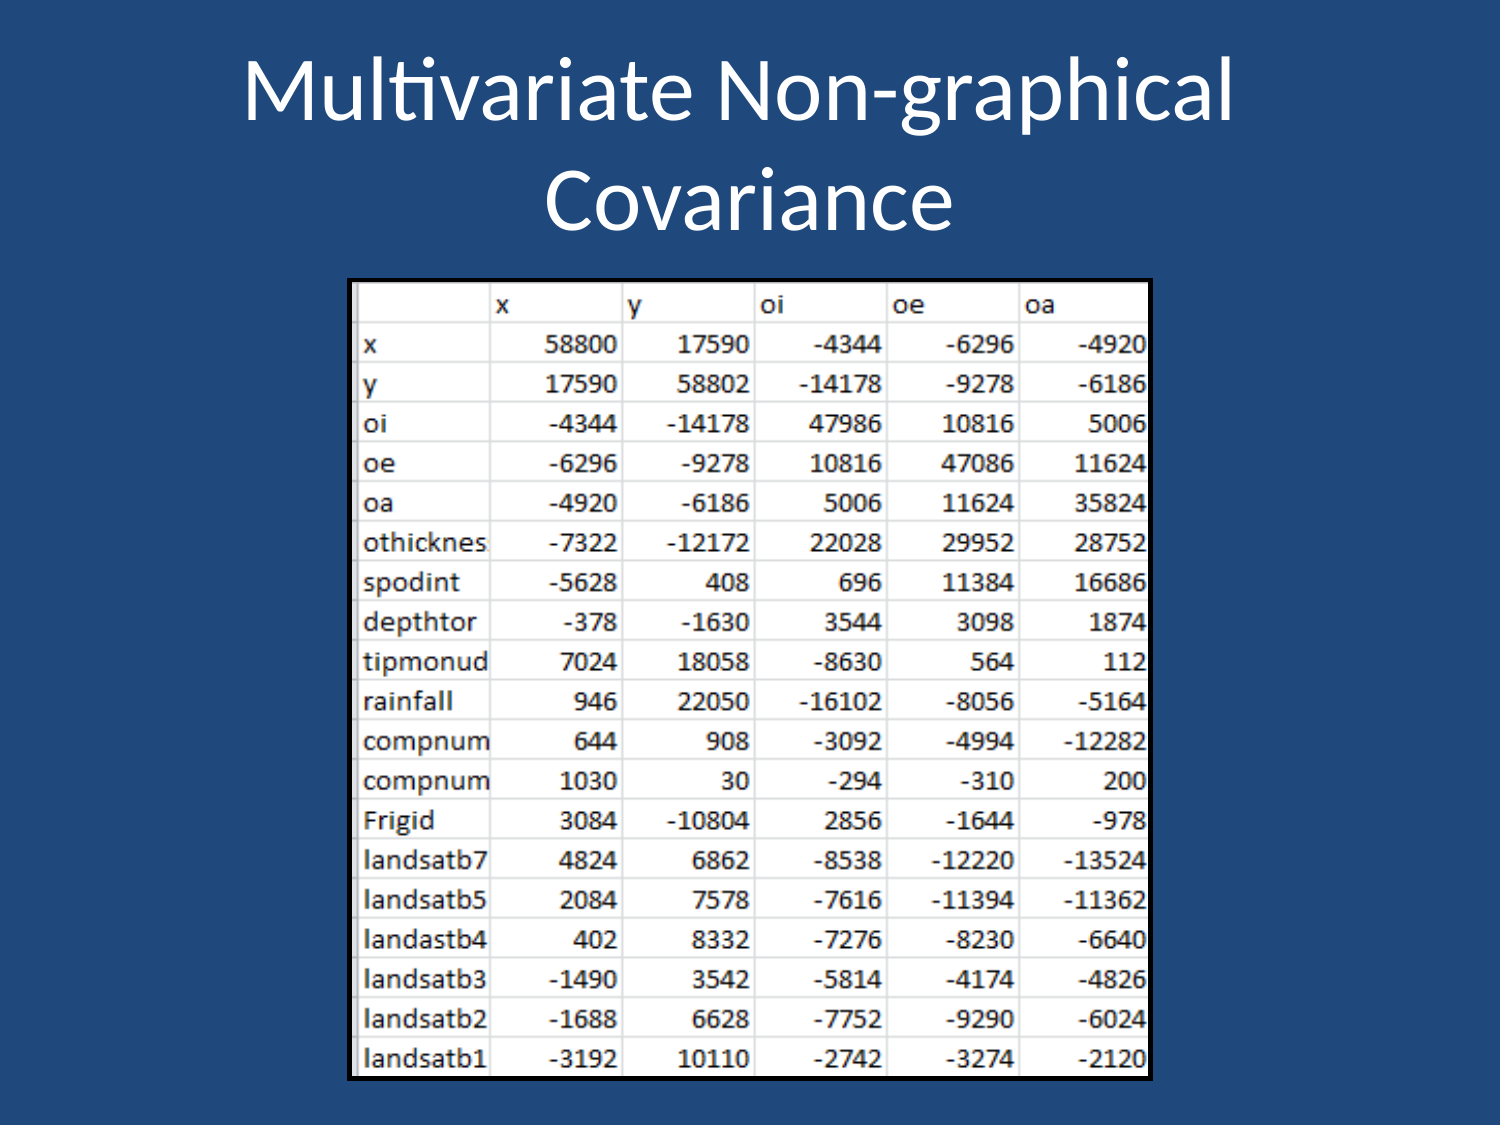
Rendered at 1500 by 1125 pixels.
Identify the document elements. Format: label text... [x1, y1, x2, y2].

picture [351, 281, 1149, 1077]
title Multivariate Non-graphical Covariance [75, 45, 1425, 233]
